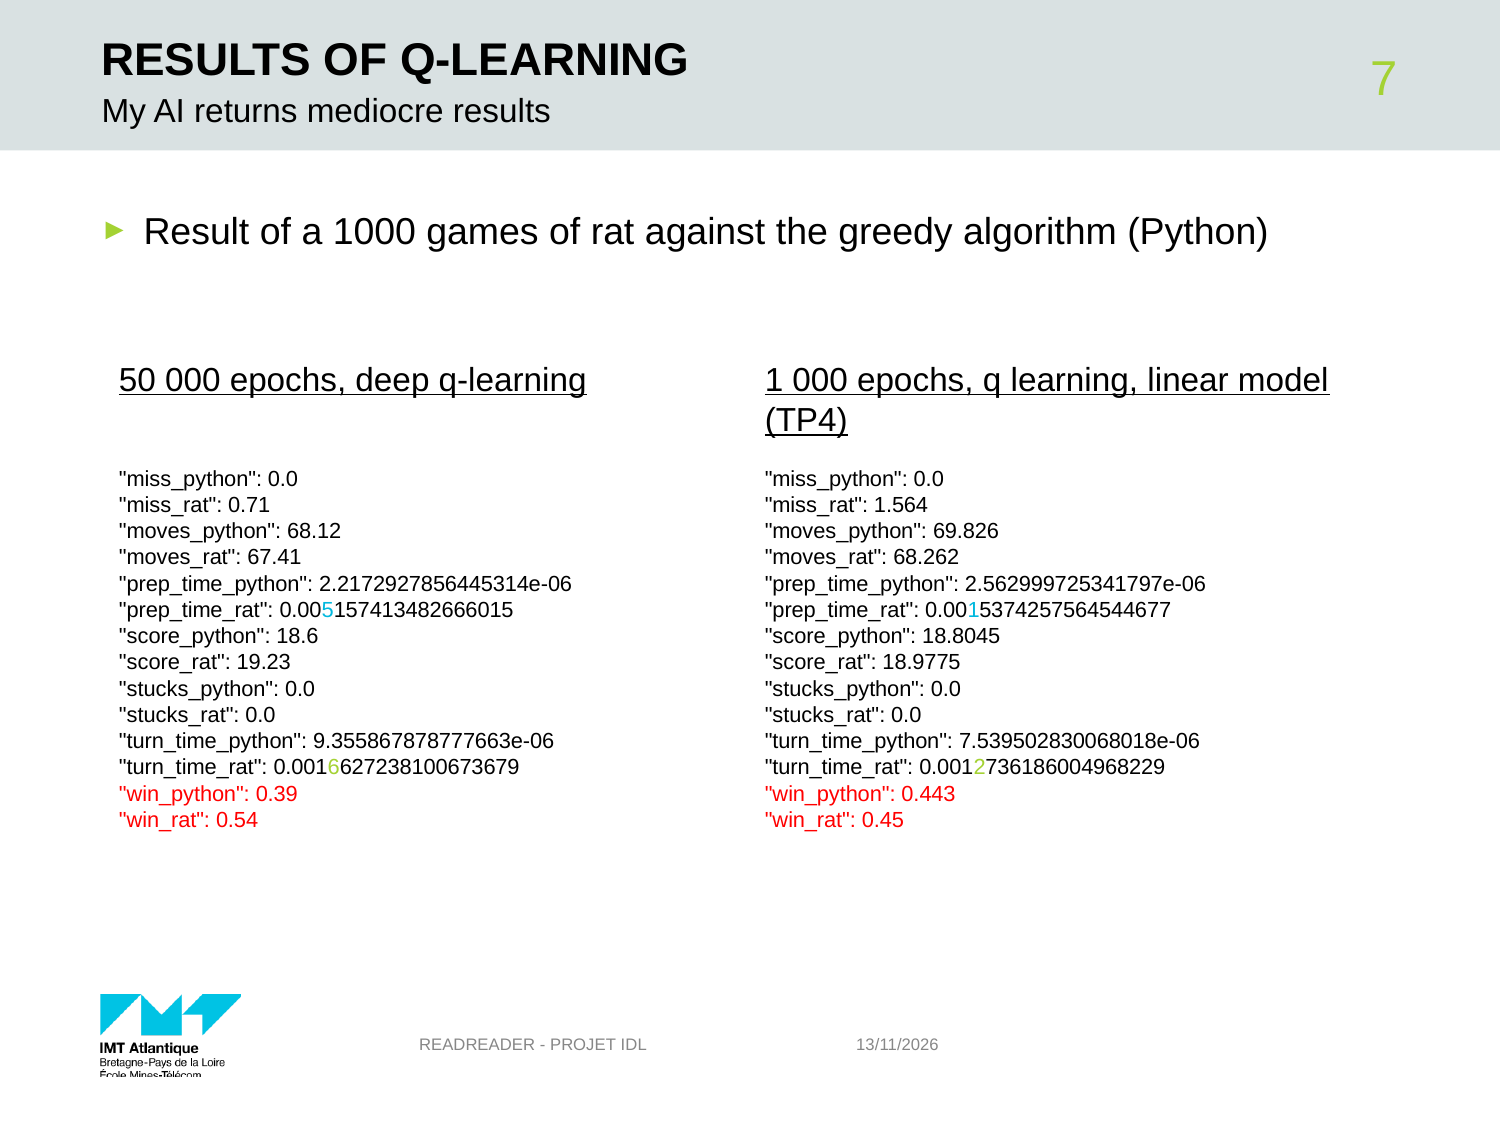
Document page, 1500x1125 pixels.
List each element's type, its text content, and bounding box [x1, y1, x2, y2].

text_box 50 000 epochs, deep q-learning "miss_python": 0.0 "miss_rat": 0.71 "moves_python": 68.12 "moves_rat": 67.41 "prep_time_python": 2.2172927856445314e-06 "prep_time_rat": 0.005157413482666015 "score_python": 18.6 "score_rat": 19.23 "stucks_python": 0.0 "stucks_rat": 0.0 "turn_time_python": 9.355867878777663e-06 "turn_time_rat": 0.0016627238100673679 "win_python": 0.39 "win_rat": 0.54 [104, 351, 750, 857]
list My AI returns mediocre results [101, 88, 1254, 150]
list Result of a 1000 games of rat against the greedy algorithm (Python) [99, 184, 1396, 327]
footer ReadReader - Projet IDL [419, 994, 809, 1054]
title Results of Q-learning [101, 0, 1252, 85]
slide_number 7 [1290, 42, 1398, 110]
text_box 1 000 epochs, q learning, linear model (TP4) "miss_python": 0.0 "miss_rat": 1.564 "moves_python": 69.826 "moves_rat": 68.262 "prep_time_python": 2.562999725341797e-06 "prep_time_rat": 0.0015374257564544677 "score_python": 18.8045 "score_rat": 18.9775 "stucks_python": 0.0 "stucks_rat": 0.0 "turn_time_python": 7.539502830068018e-06 "turn_time_rat": 0.0012736186004968229 "win_python": 0.443 "win_rat": 0.45 [750, 351, 1396, 857]
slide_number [856, 994, 1247, 1054]
